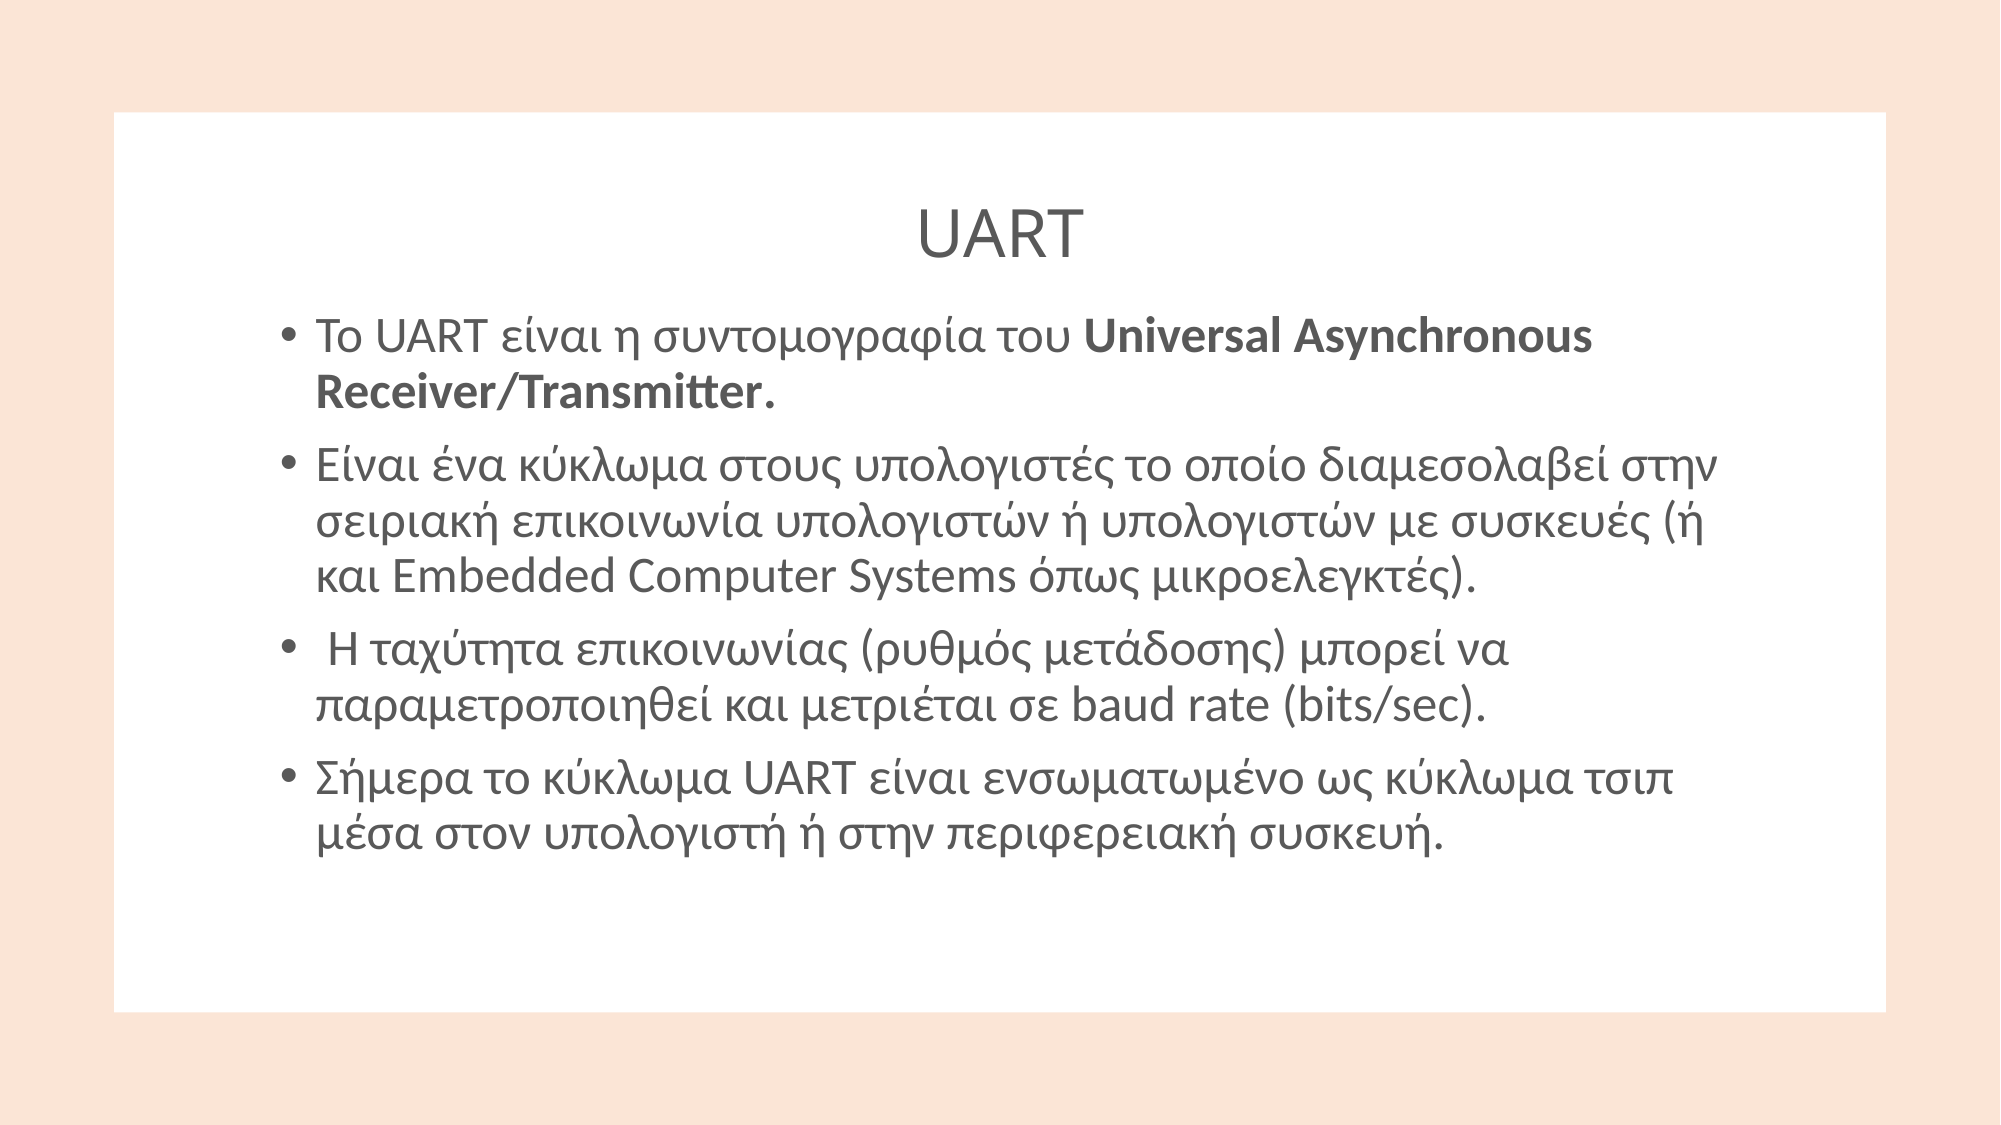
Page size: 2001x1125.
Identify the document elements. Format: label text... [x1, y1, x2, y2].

title UART [265, 133, 1735, 280]
text_box [113, 111, 1887, 1013]
list Το UART είναι η συντομογραφία του Universal Asynchronous Receiver/Transmitter. Είναι ένα κύκλωμα στους υπολογιστές το οποίο διαμεσολαβεί στην σειριακή επικοινωνία υπολογιστών ή υπολογιστών με συσκευές (ή και Embedded Computer Systems όπως μικροελεγκτές). Η ταχύτητα επικοινωνίας (ρυθμός μετάδοσης) μπορεί να παραμετροποιηθεί και μετριέται σε baud rate (bits/sec). Σήμερα το κύκλωμα UART είναι ενσωματωμένο ως κύκλωμα τσιπ μέσα στον υπολογιστή ή στην περιφερειακή συσκευή. [265, 301, 1735, 919]
text_box [0, 0, 2000, 1125]
